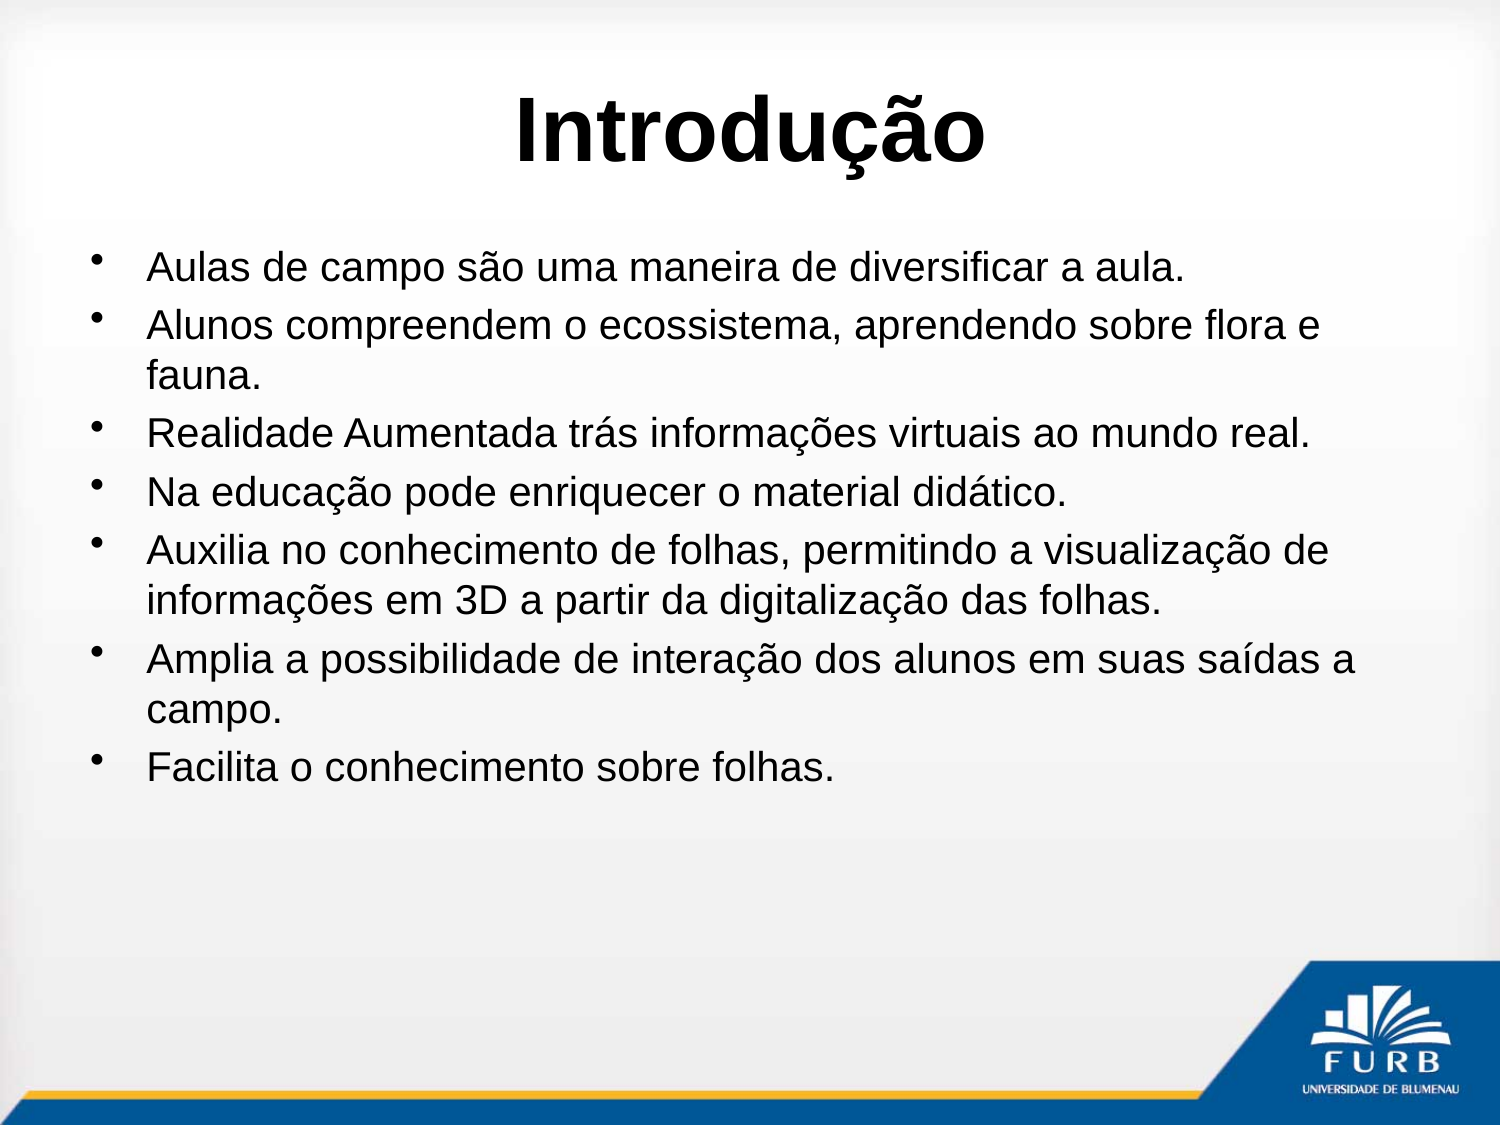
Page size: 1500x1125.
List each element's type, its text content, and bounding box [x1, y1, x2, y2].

picture [0, 0, 1500, 1125]
list Aulas de campo são uma maneira de diversificar a aula. Alunos compreendem o ecossistema, aprendendo sobre flora e fauna. Realidade Aumentada trás informações virtuais ao mundo real. Na educação pode enriquecer o material didático. Auxilia no conhecimento de folhas, permitindo a visualização de informações em 3D a partir da digitalização das folhas. Amplia a possibilidade de interação dos alunos em suas saídas a campo. Facilita o conhecimento sobre folhas. [74, 231, 1426, 1000]
title Introdução [76, 30, 1427, 219]
